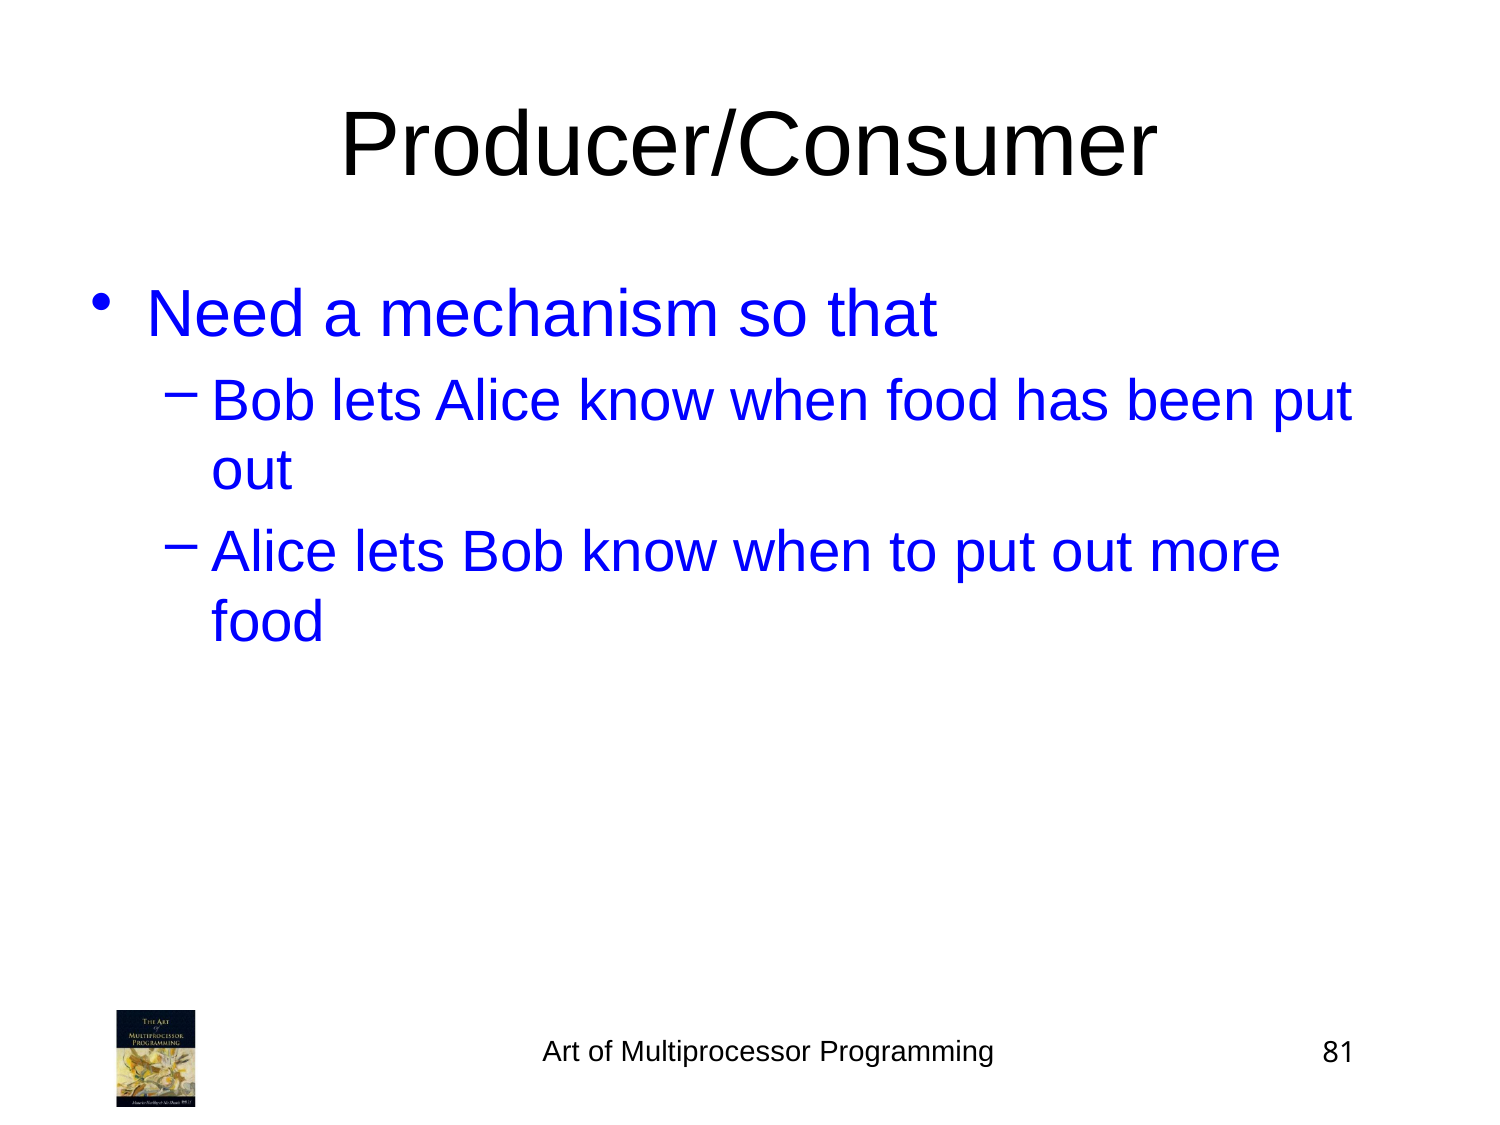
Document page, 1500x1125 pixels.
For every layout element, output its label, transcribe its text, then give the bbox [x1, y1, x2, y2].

text_box 81 [1058, 1025, 1371, 1101]
title Producer/Consumer [75, 45, 1425, 233]
footer Art of Multiprocessor Programming [512, 1024, 1026, 1103]
list Need a mechanism so that Bob lets Alice know when food has been put out Alice lets Bob know when to put out more food [75, 262, 1425, 1005]
picture [107, 1010, 204, 1107]
